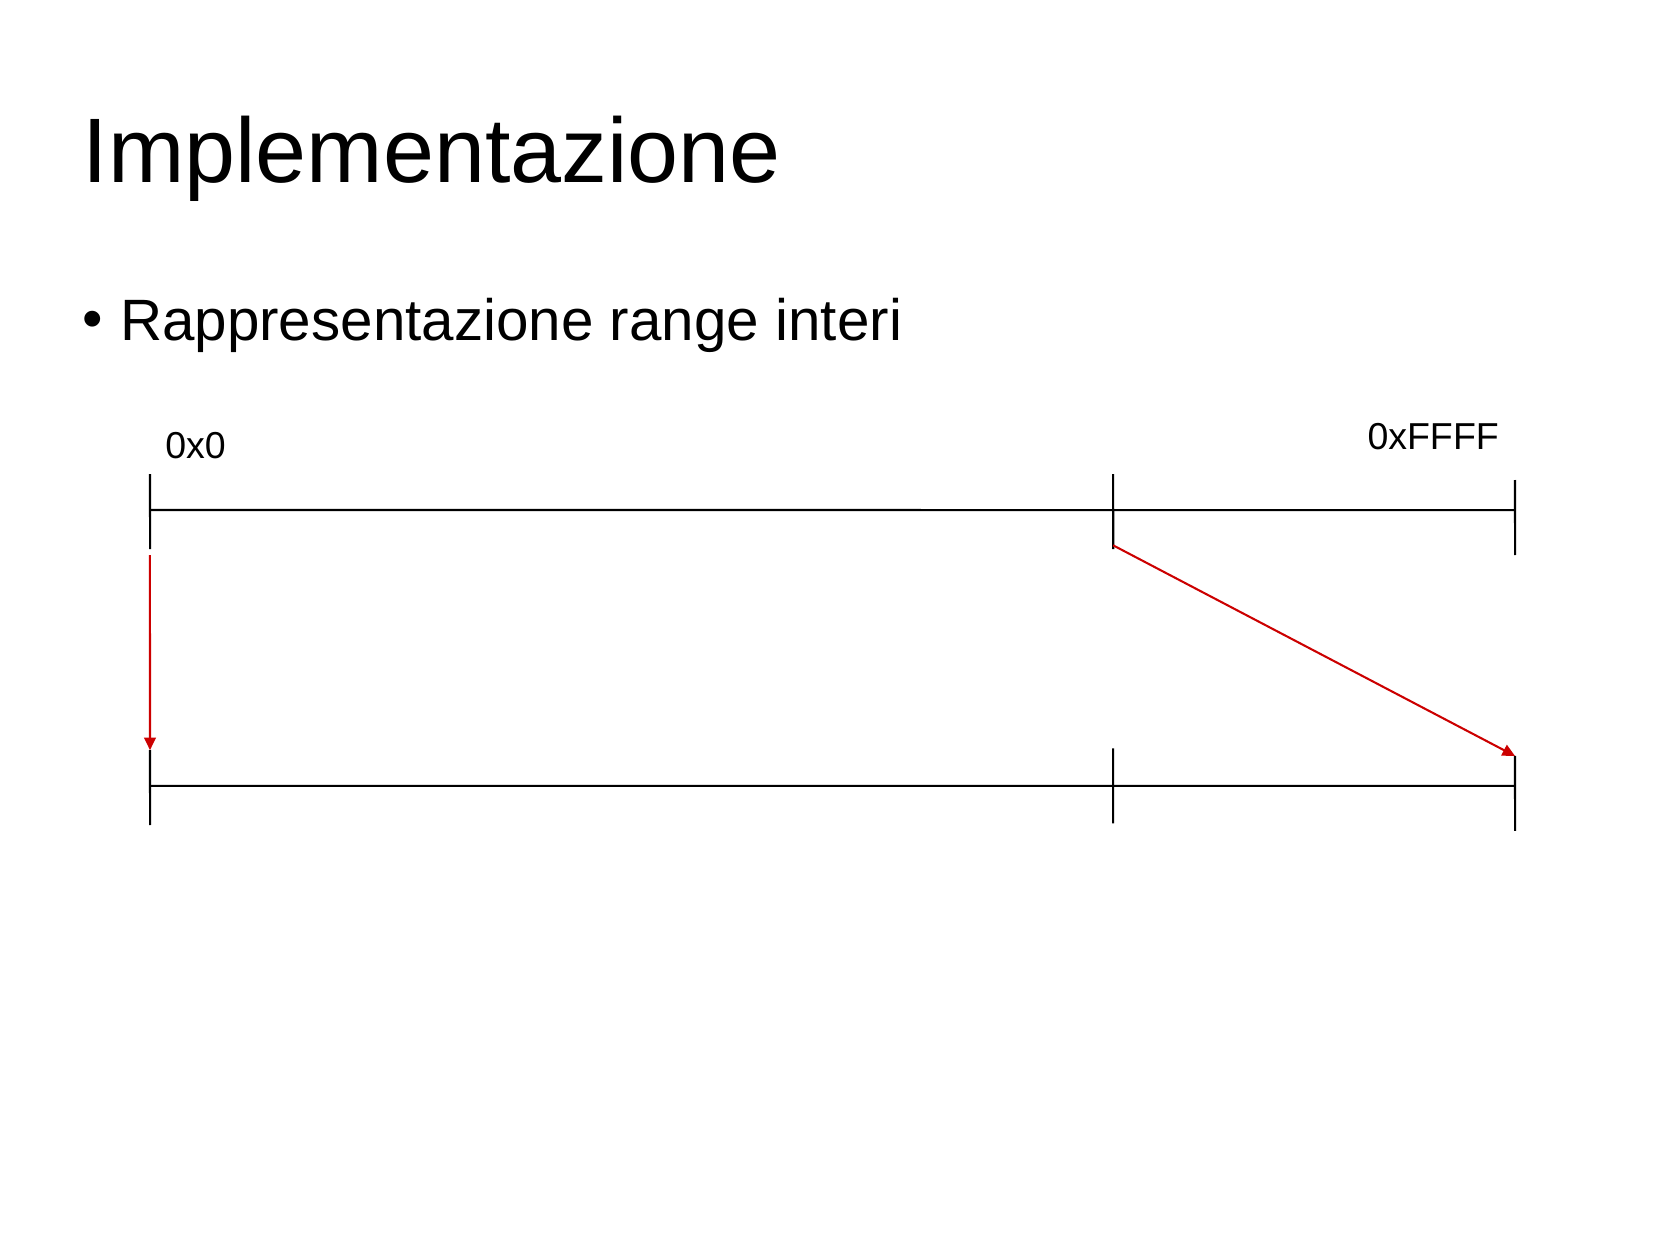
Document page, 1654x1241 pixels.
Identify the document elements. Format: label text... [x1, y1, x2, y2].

text_box Implementazione [82, 49, 1571, 257]
text_box 0x0 [150, 414, 241, 474]
text_box [1113, 545, 1515, 756]
text_box Rappresentazione range interi [82, 290, 1571, 375]
text_box [143, 555, 157, 751]
text_box 0xFFFF [1352, 404, 1515, 465]
